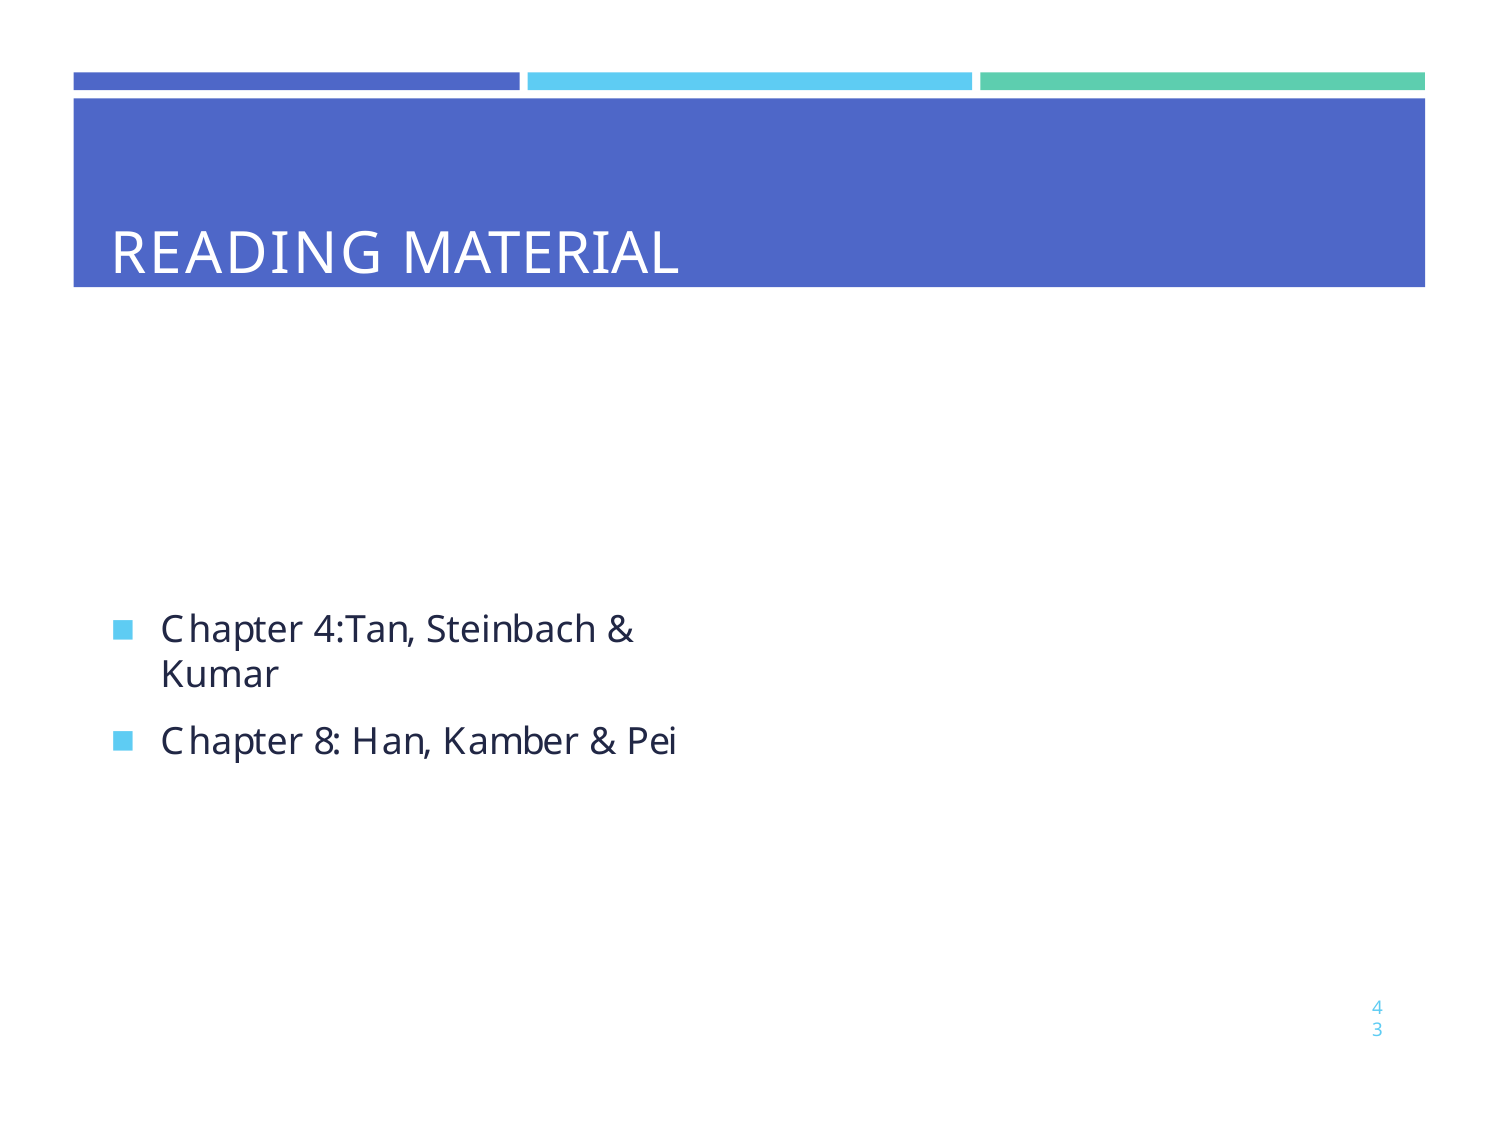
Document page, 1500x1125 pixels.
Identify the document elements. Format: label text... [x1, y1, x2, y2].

text_box Chapter 4:Tan, Steinbach & Kumar Chapter 8: Han, Kamber & Pei [108, 581, 685, 762]
title READING MATERIAL [73, 98, 1426, 288]
text_box 43 [1370, 994, 1393, 1041]
